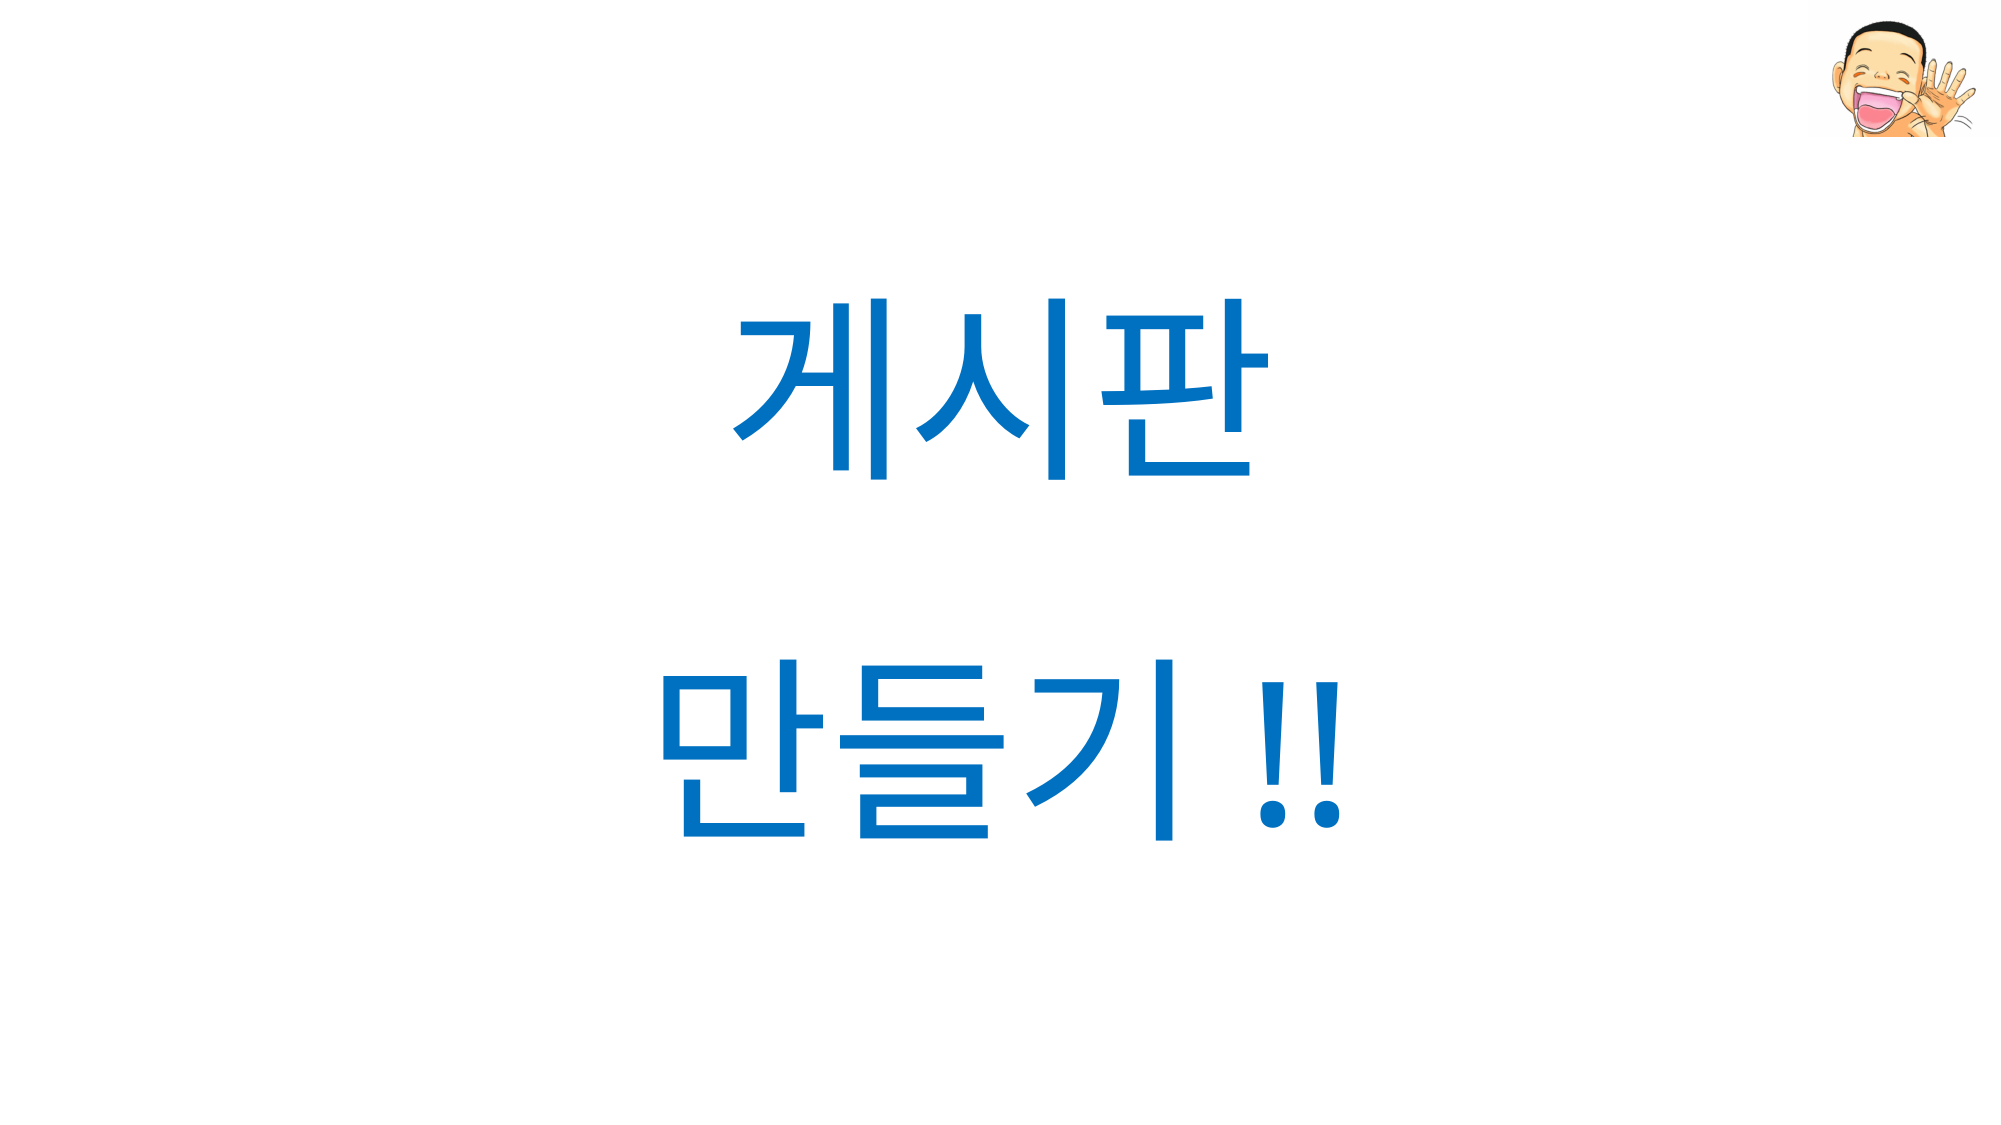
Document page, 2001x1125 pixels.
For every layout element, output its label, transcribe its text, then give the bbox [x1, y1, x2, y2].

picture [1808, 0, 2000, 137]
text_box 게시판 만들기!! [0, 137, 2000, 873]
